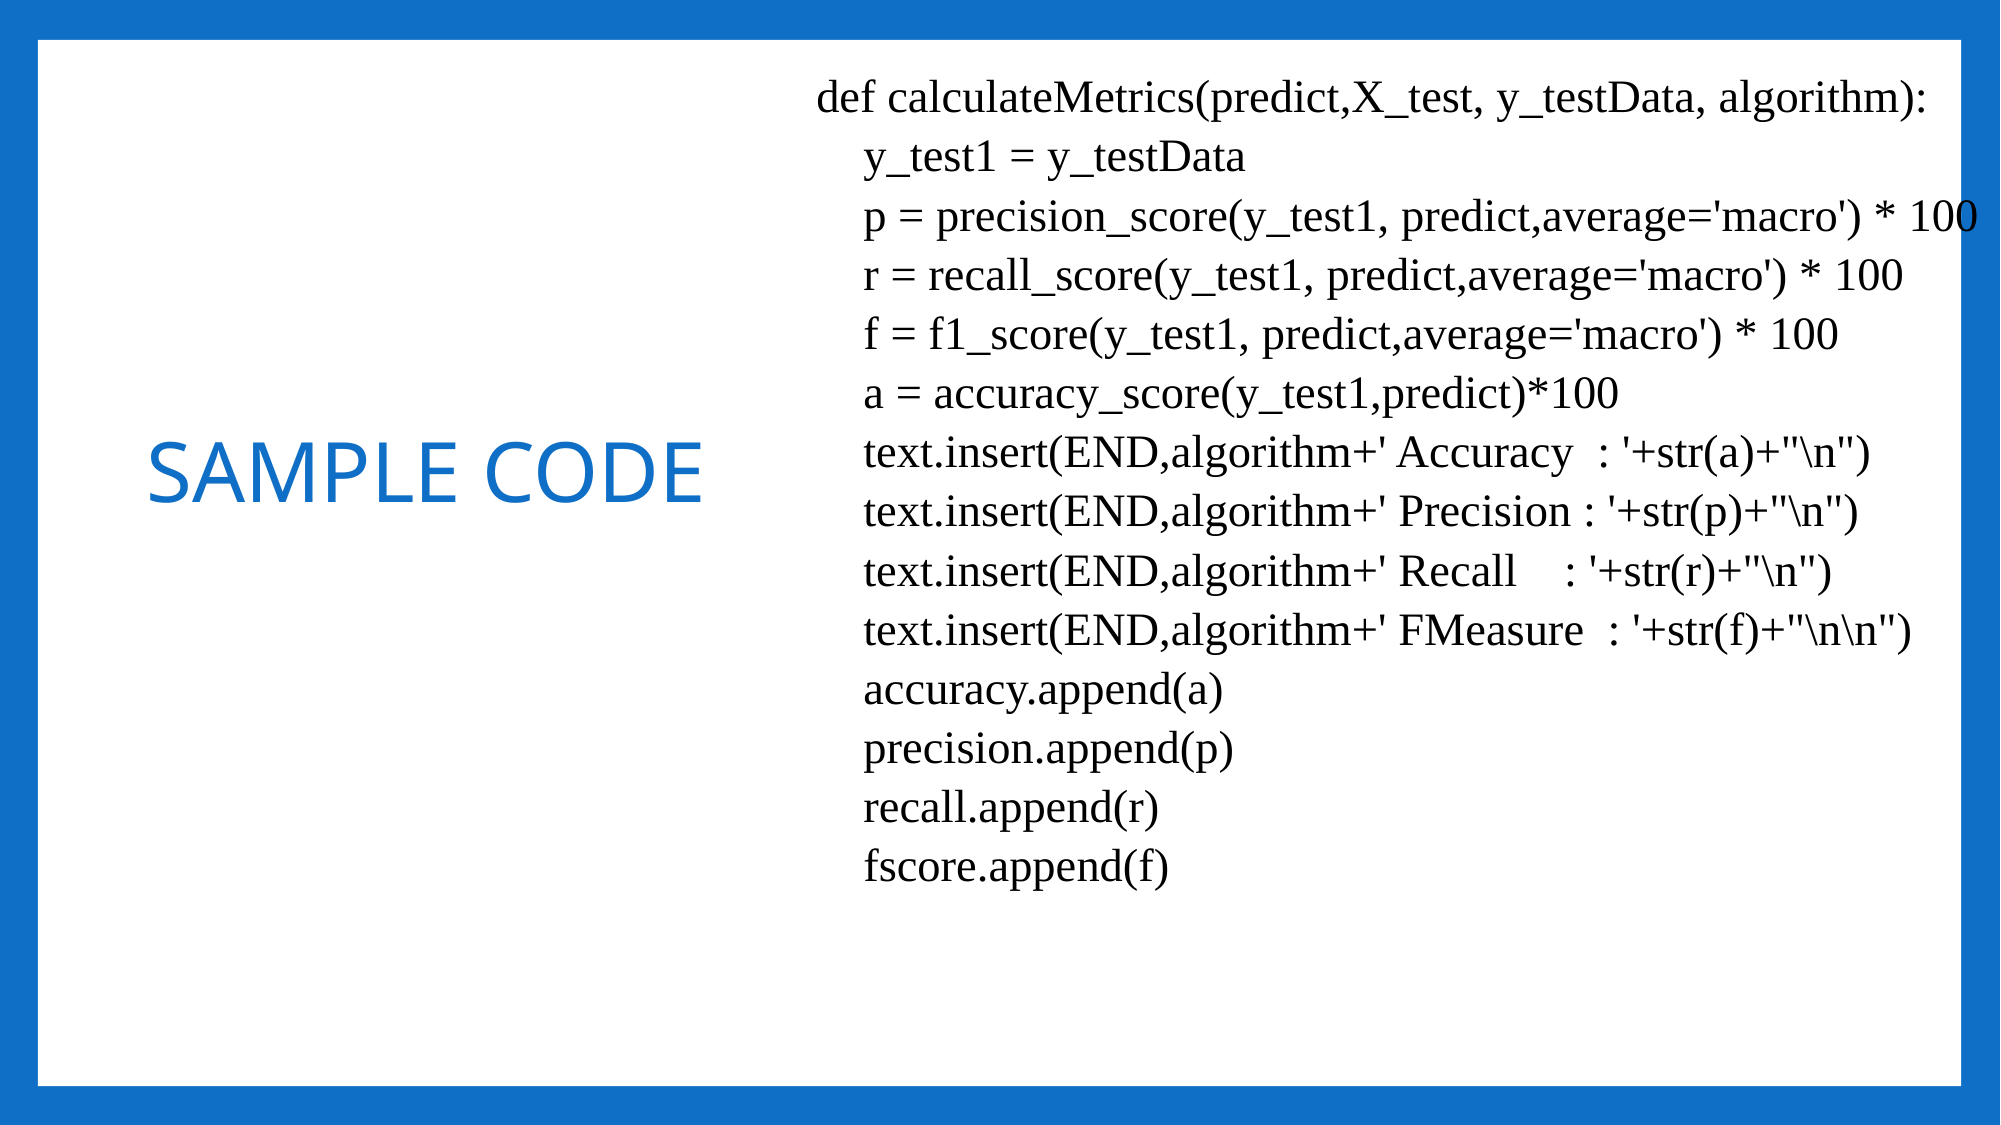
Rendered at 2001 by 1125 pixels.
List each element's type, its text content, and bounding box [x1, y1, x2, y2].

title SAMPLE CODE [131, 201, 791, 751]
list def calculateMetrics(predict,X_test, y_testData, algorithm): y_test1 = y_testData p = precision_score(y_test1, predict,average='macro') * 100 r = recall_score(y_test1, predict,average='macro') * 100 f = f1_score(y_test1, predict,average='macro') * 100 a = accuracy_score(y_test1,predict)*100 text.insert(END,algorithm+' Accuracy : '+str(a)+"\n") text.insert(END,algorithm+' Precision : '+str(p)+"\n") text.insert(END,algorithm+' Recall : '+str(r)+"\n") text.insert(END,algorithm+' FMeasure : '+str(f)+"\n\n") accuracy.append(a) precision.append(p) recall.append(r) fscore.append(f) [791, 65, 2000, 1000]
